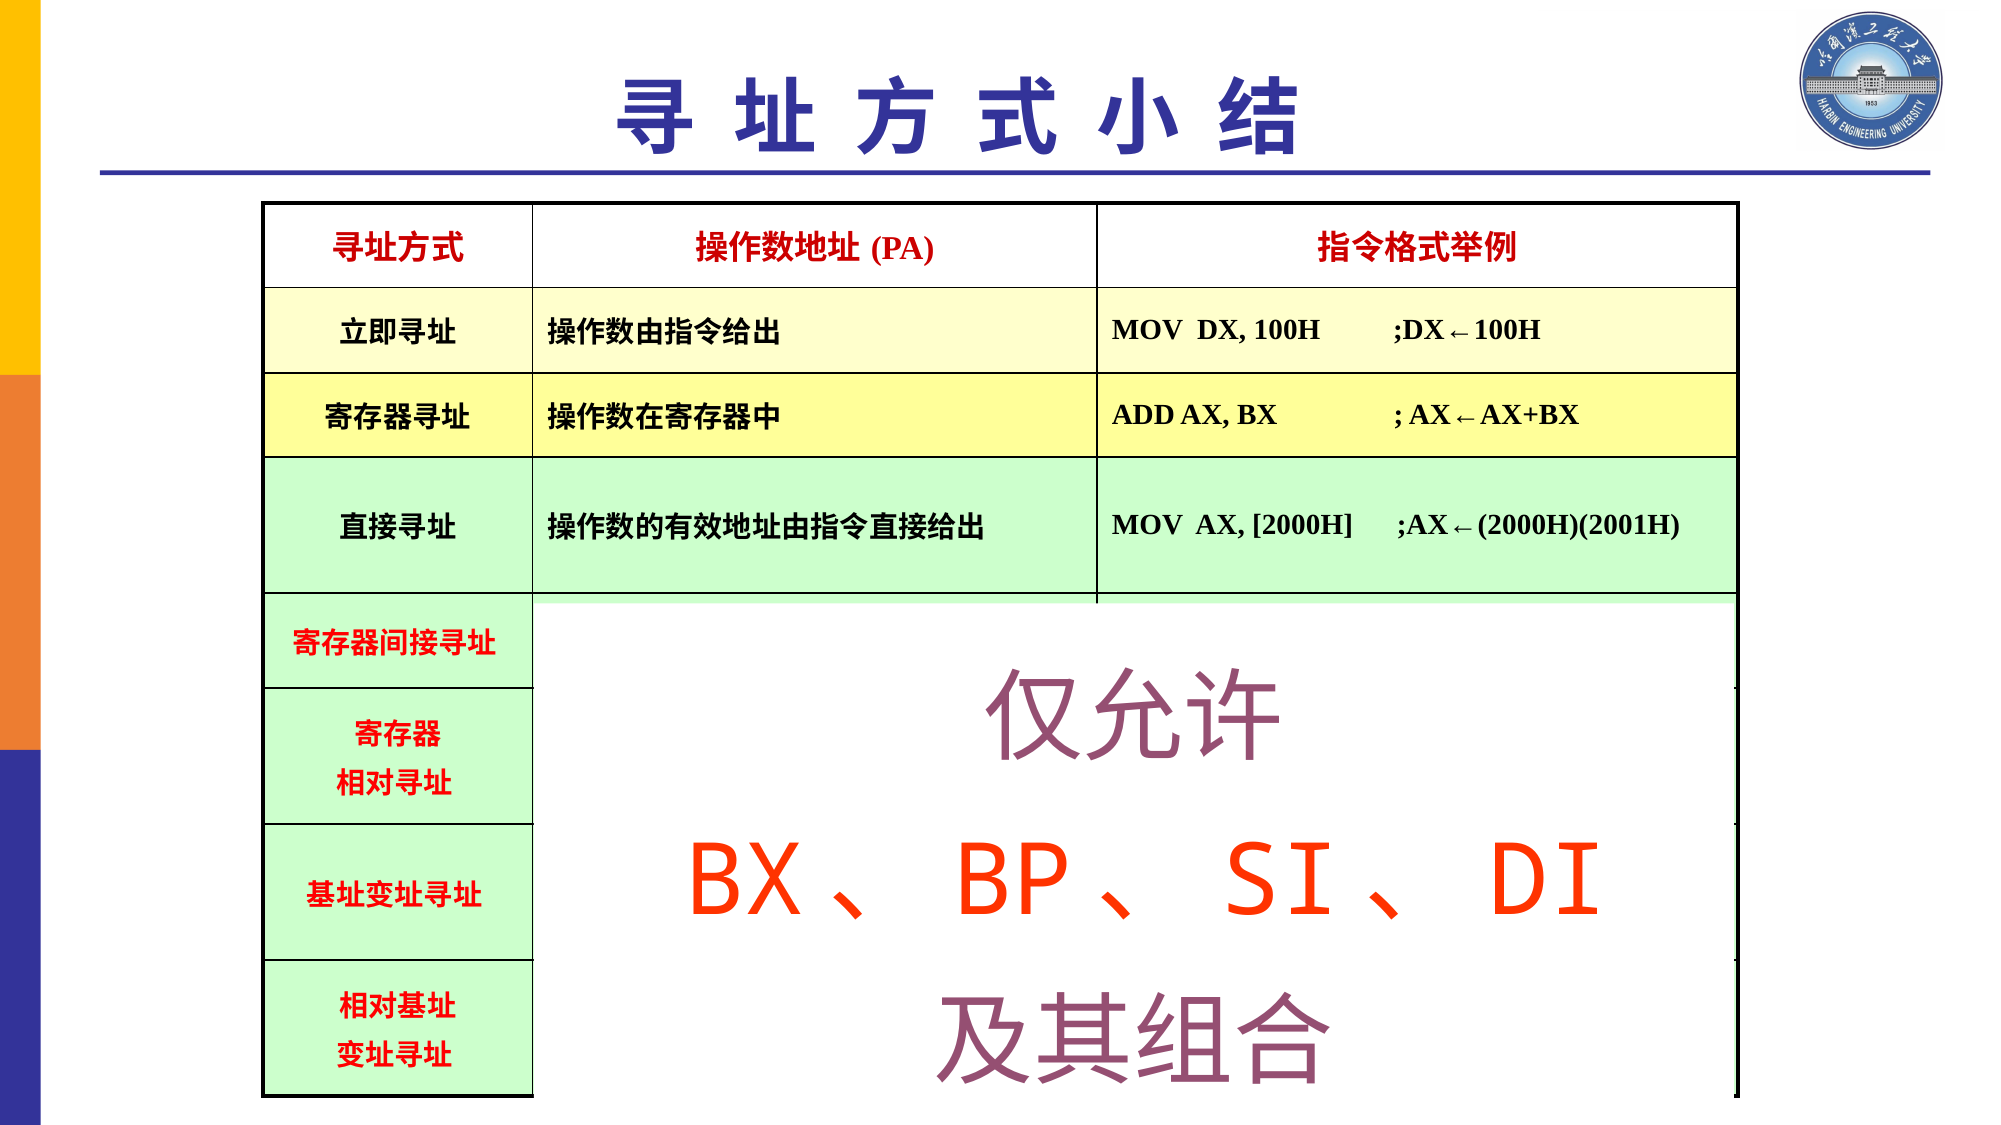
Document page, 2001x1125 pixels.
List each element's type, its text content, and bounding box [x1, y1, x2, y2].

table_cell ADD AX, BX ; AX←AX+BX [1098, 374, 1736, 456]
table_cell 寄存器寻址 [265, 374, 532, 456]
picture [1538, 9, 1979, 165]
table_cell 寄存器 相对寻址 [265, 689, 532, 823]
table_cell MOV AX, [2000H] ;AX←(2000H)(2001H) [1098, 458, 1736, 592]
table_cell PA=DS×16+BX或SI或DI PA=SS ×16+BP [533, 594, 1096, 603]
table_cell 操作数的有效地址由指令直接给出 [533, 458, 1096, 592]
table_cell 基址变址寻址 [265, 825, 532, 959]
table_cell 直接寻址 [265, 458, 532, 592]
table_cell 操作数由指令给出 [533, 288, 1096, 372]
table_cell MOV AX, [BX] ; (AX)←((DS)×16+(BX)) [1098, 594, 1736, 687]
table_header 操作数地址(PA) [533, 205, 1096, 287]
table_cell 相对基址 变址寻址 [265, 961, 532, 1094]
table_cell 立即寻址 [265, 288, 532, 372]
table_cell 寄存器间接寻址 [265, 594, 532, 687]
table_header 寻址方式 [265, 205, 532, 287]
text_box 仅允许 BX、BP、SI、DI 及其组合 [533, 603, 1734, 1104]
table_cell 操作数在寄存器中 [533, 374, 1096, 456]
text_box 寻 址 方 式 小 结 [263, 56, 1651, 172]
table_cell MOV DX, 100H ;DX←100H [1098, 288, 1736, 372]
table_header 指令格式举例 [1098, 205, 1736, 287]
